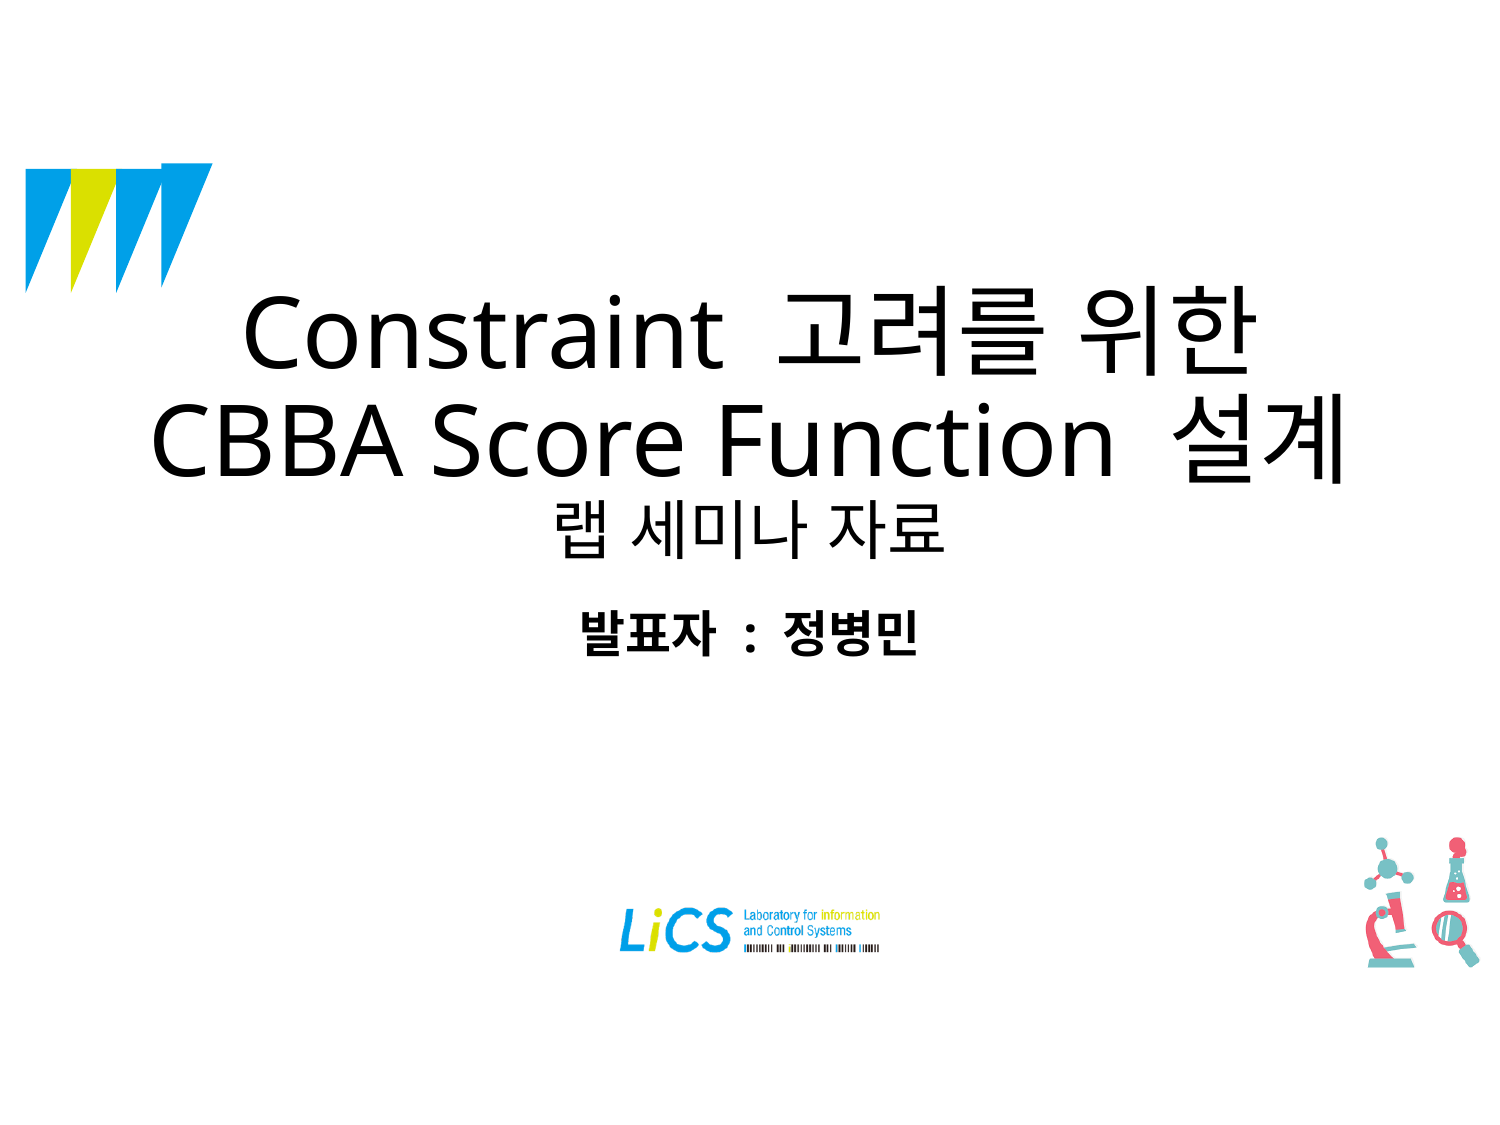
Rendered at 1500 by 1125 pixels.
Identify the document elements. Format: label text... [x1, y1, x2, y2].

picture [618, 900, 882, 960]
title Constraint 고려를 위한 CBBA Score Function 설계 랩 세미나 자료 [112, 184, 1388, 576]
subtitle 발표자 : 정병민 [187, 601, 1313, 806]
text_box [25, 163, 213, 293]
picture [1349, 830, 1488, 971]
